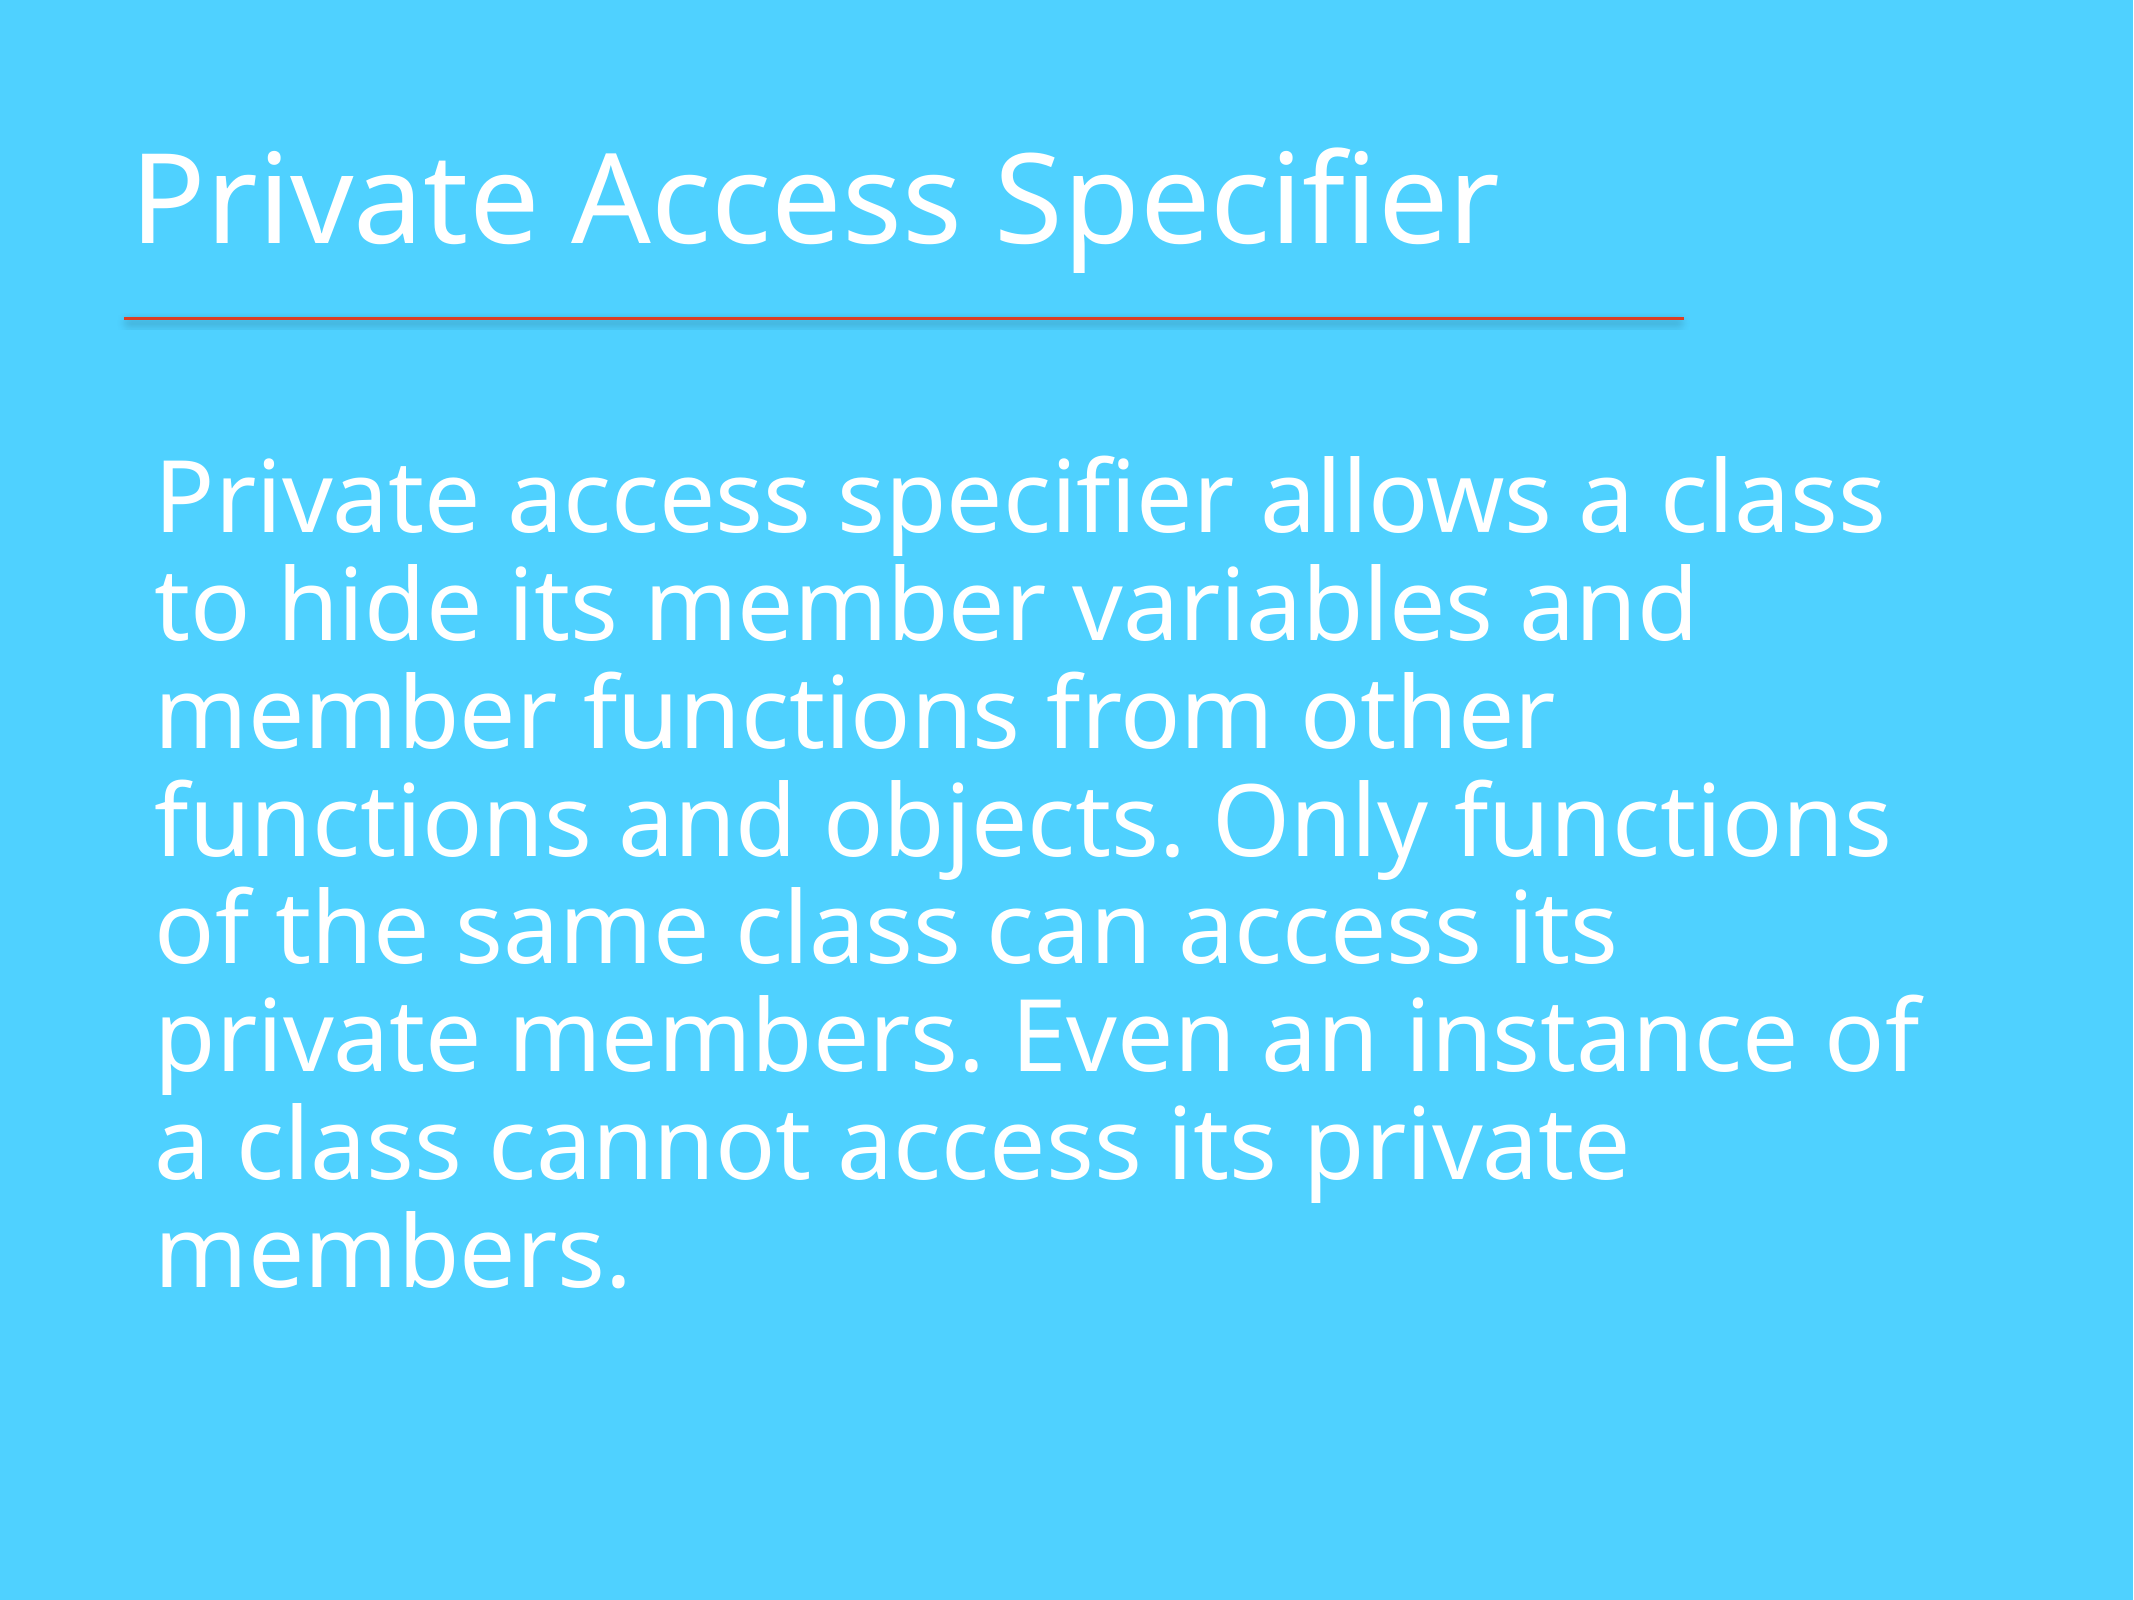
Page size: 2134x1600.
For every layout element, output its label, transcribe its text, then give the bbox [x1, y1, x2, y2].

list Private access specifier allows a class to hide its member variables and member functions from other functions and objects. Only functions of the same class can access its private members. Even an instance of a class cannot access its private members. [154, 445, 1969, 1436]
title Private Access Specifier [130, 107, 1944, 299]
